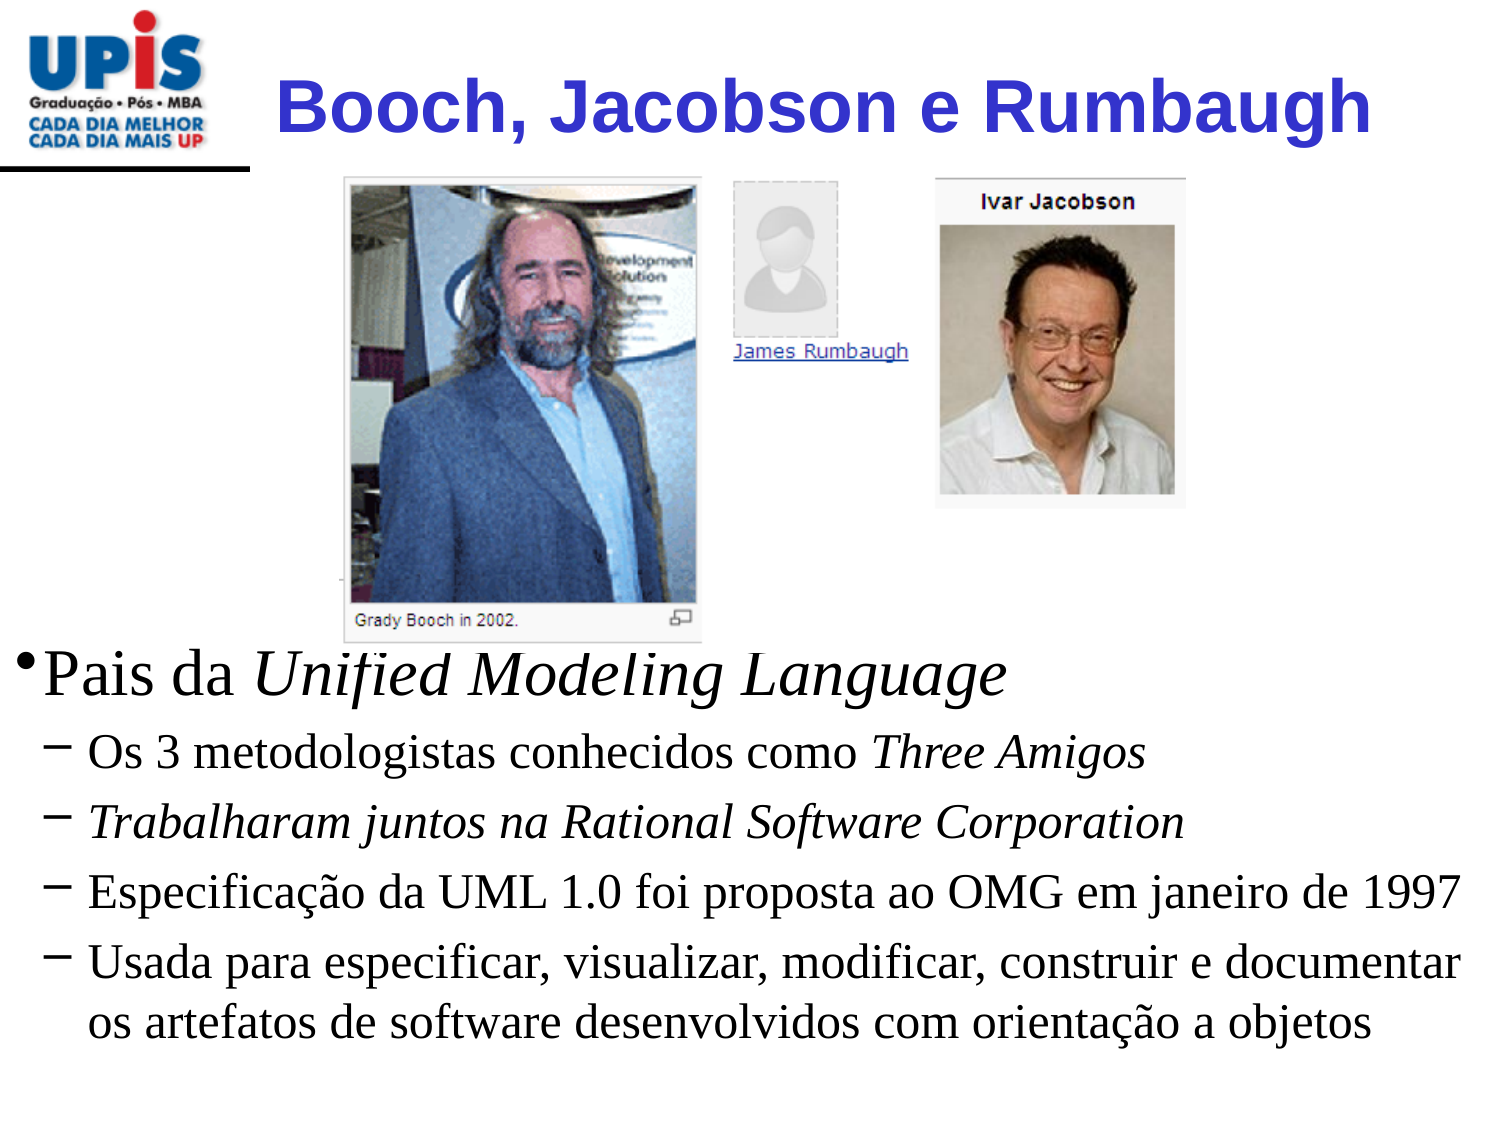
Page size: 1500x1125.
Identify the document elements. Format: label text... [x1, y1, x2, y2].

picture [339, 175, 1186, 653]
picture [0, 0, 250, 172]
text_box Booch, Jacobson e Rumbaugh [187, 50, 1463, 150]
text_box Pais da Unified Modeling Language Os 3 metodologistas conhecidos como Three Amigos Trabalharam juntos na Rational Software Corporation Especificação da UML 1.0 foi proposta ao OMG em janeiro de 1997 Usada para especificar, visualizar, modificar, construir e documentar os artefatos de software desenvolvidos com orientação a objetos [0, 621, 1500, 1125]
